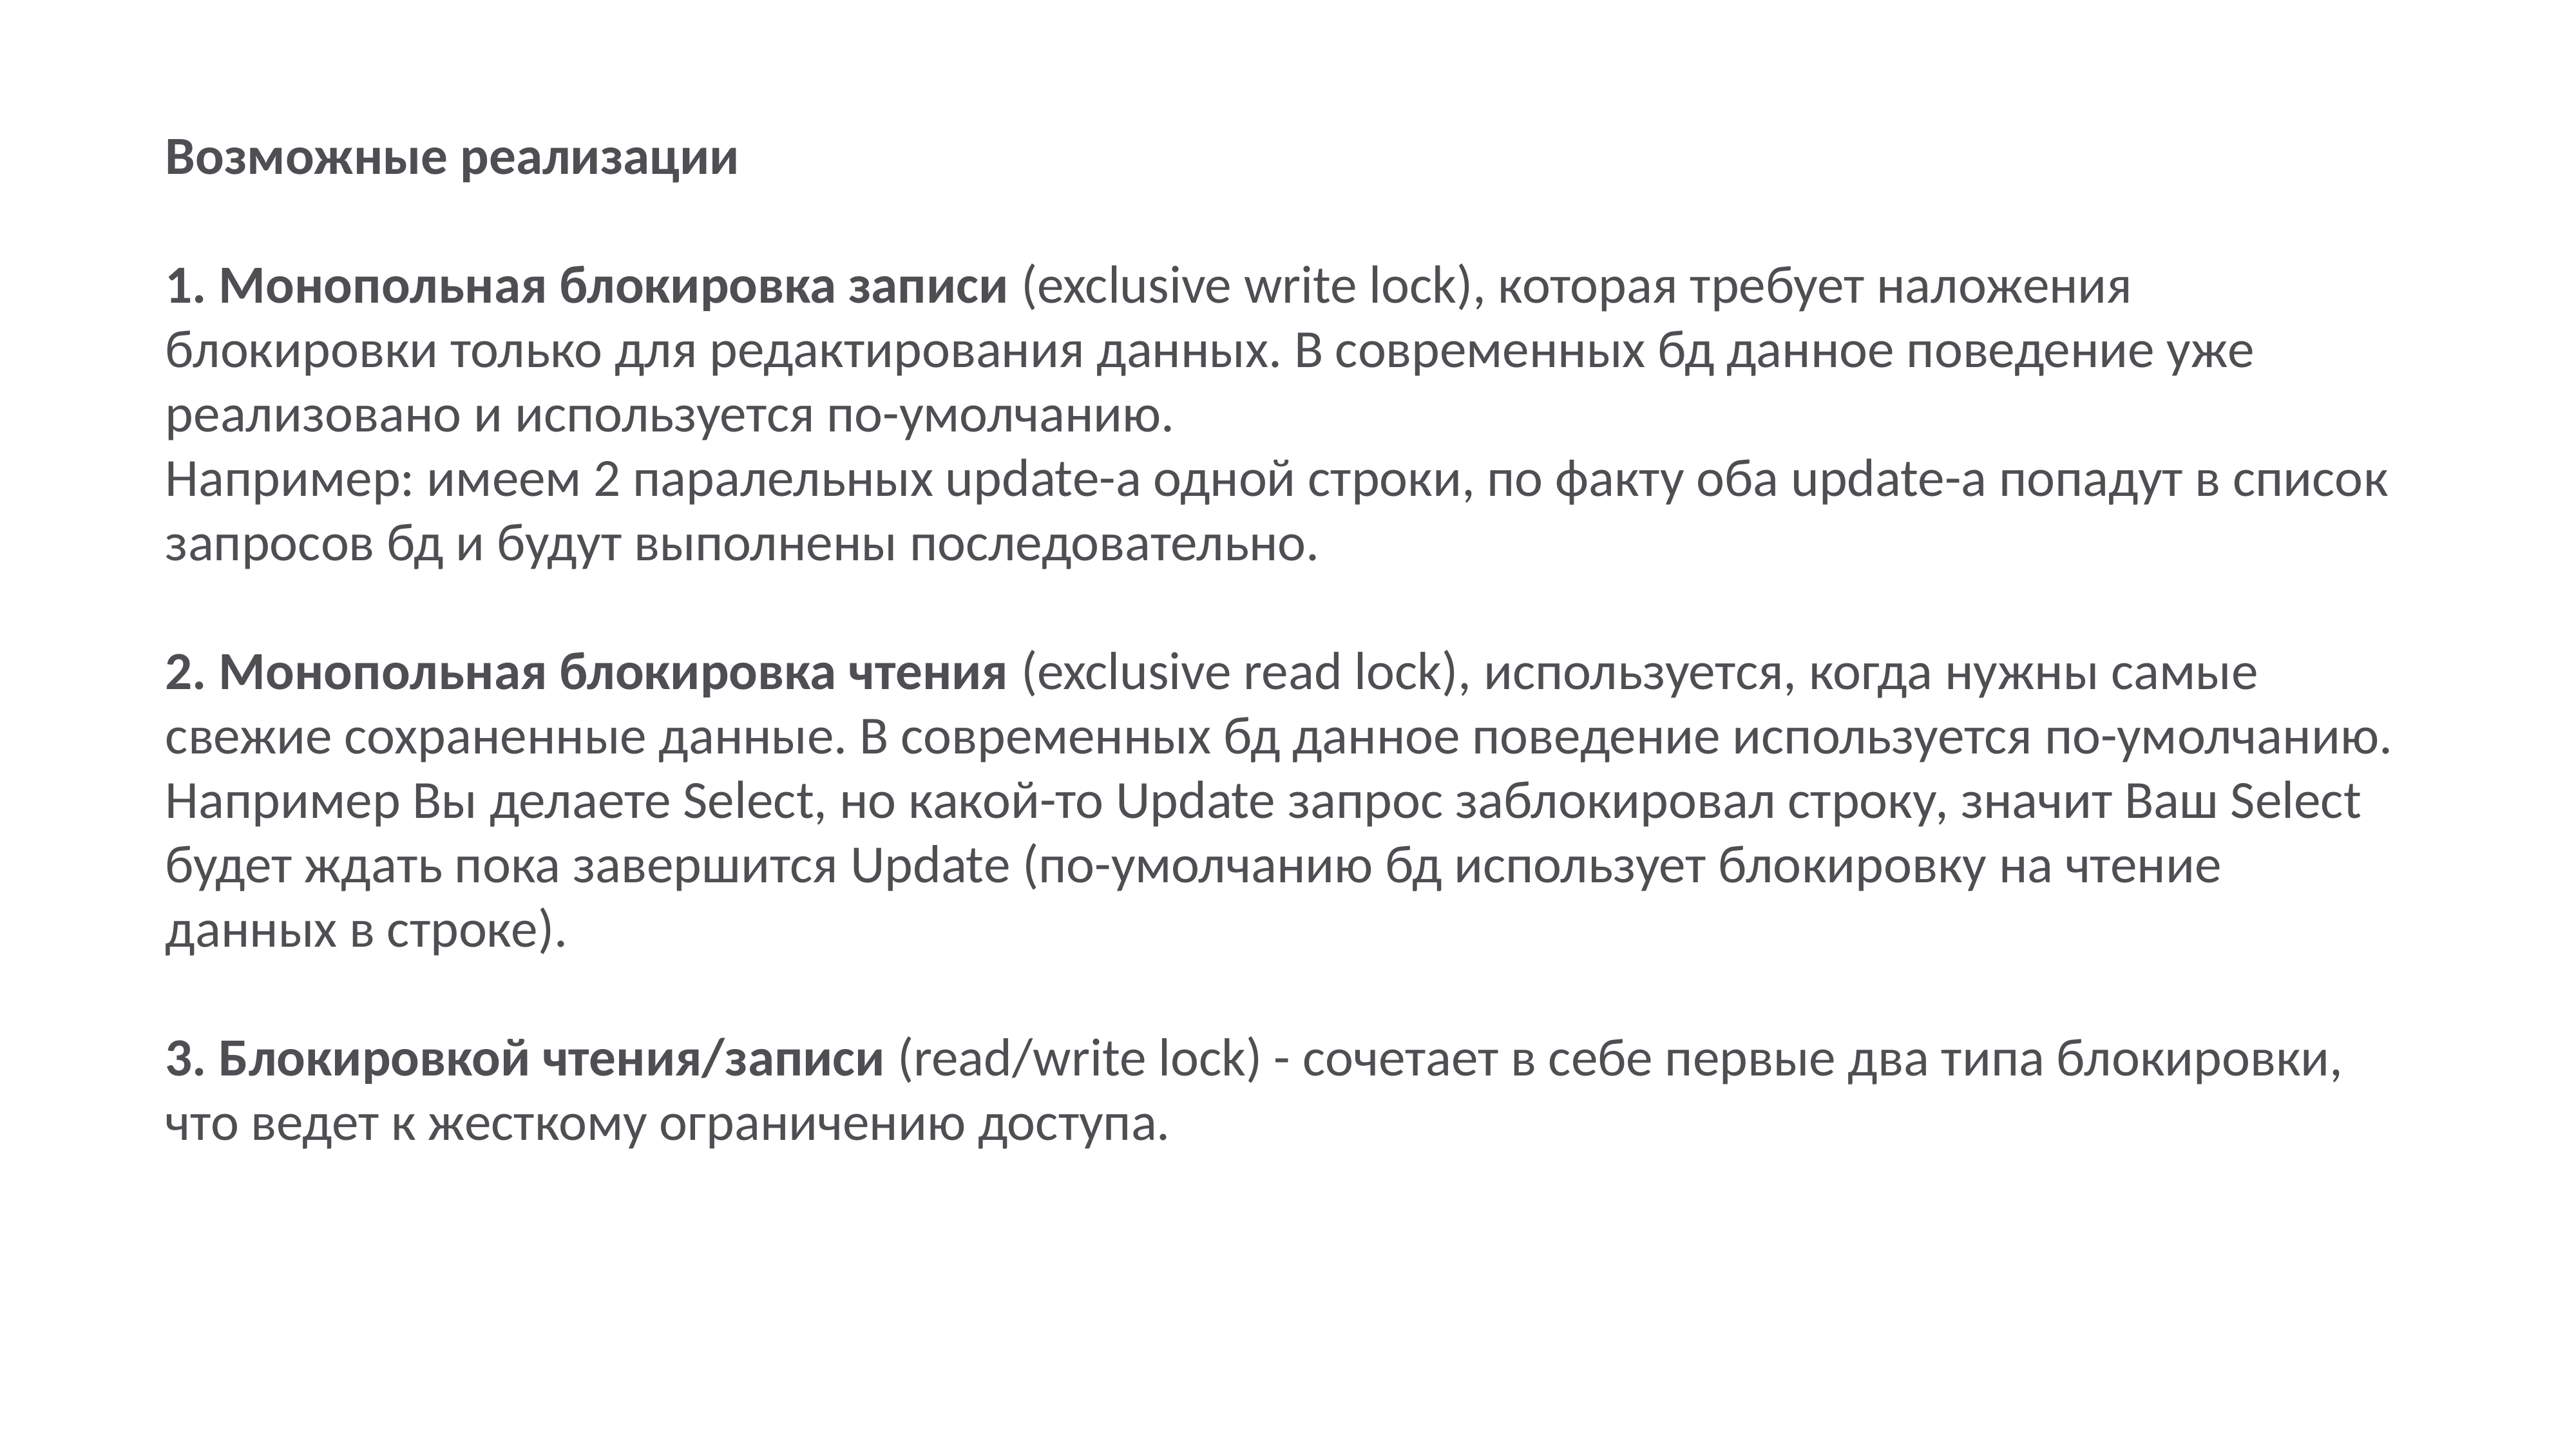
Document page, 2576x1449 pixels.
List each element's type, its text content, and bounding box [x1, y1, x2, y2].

text_box Возможные реализации 1. Монопольная блокировка записи (exclusive write lock), которая требует наложения блокировки только для редактирования данных. В современных бд данное поведение уже реализовано и используется по-умолчанию. Например: имеем 2 паралельных update-a одной строки, по факту оба update-a попадут в список запросов бд и будут выполнены последовательно. 2. Монопольная блокировка чтения (exclusive read lock), используется, когда нужны самые свежие сохраненные данные. В современных бд данное поведение используется по-умолчанию. Например Вы делаете Select, но какой-то Update запрос заблокировал строку, значит Ваш Select будет ждать пока завершится Update (по-умолчанию бд использует блокировку на чтение данных в строке). 3. Блокировкой чтения/записи (read/write lock) - сочетает в себе первые два типа блокировки, что ведет к жесткому ограничению доступа. [156, 116, 2408, 1156]
